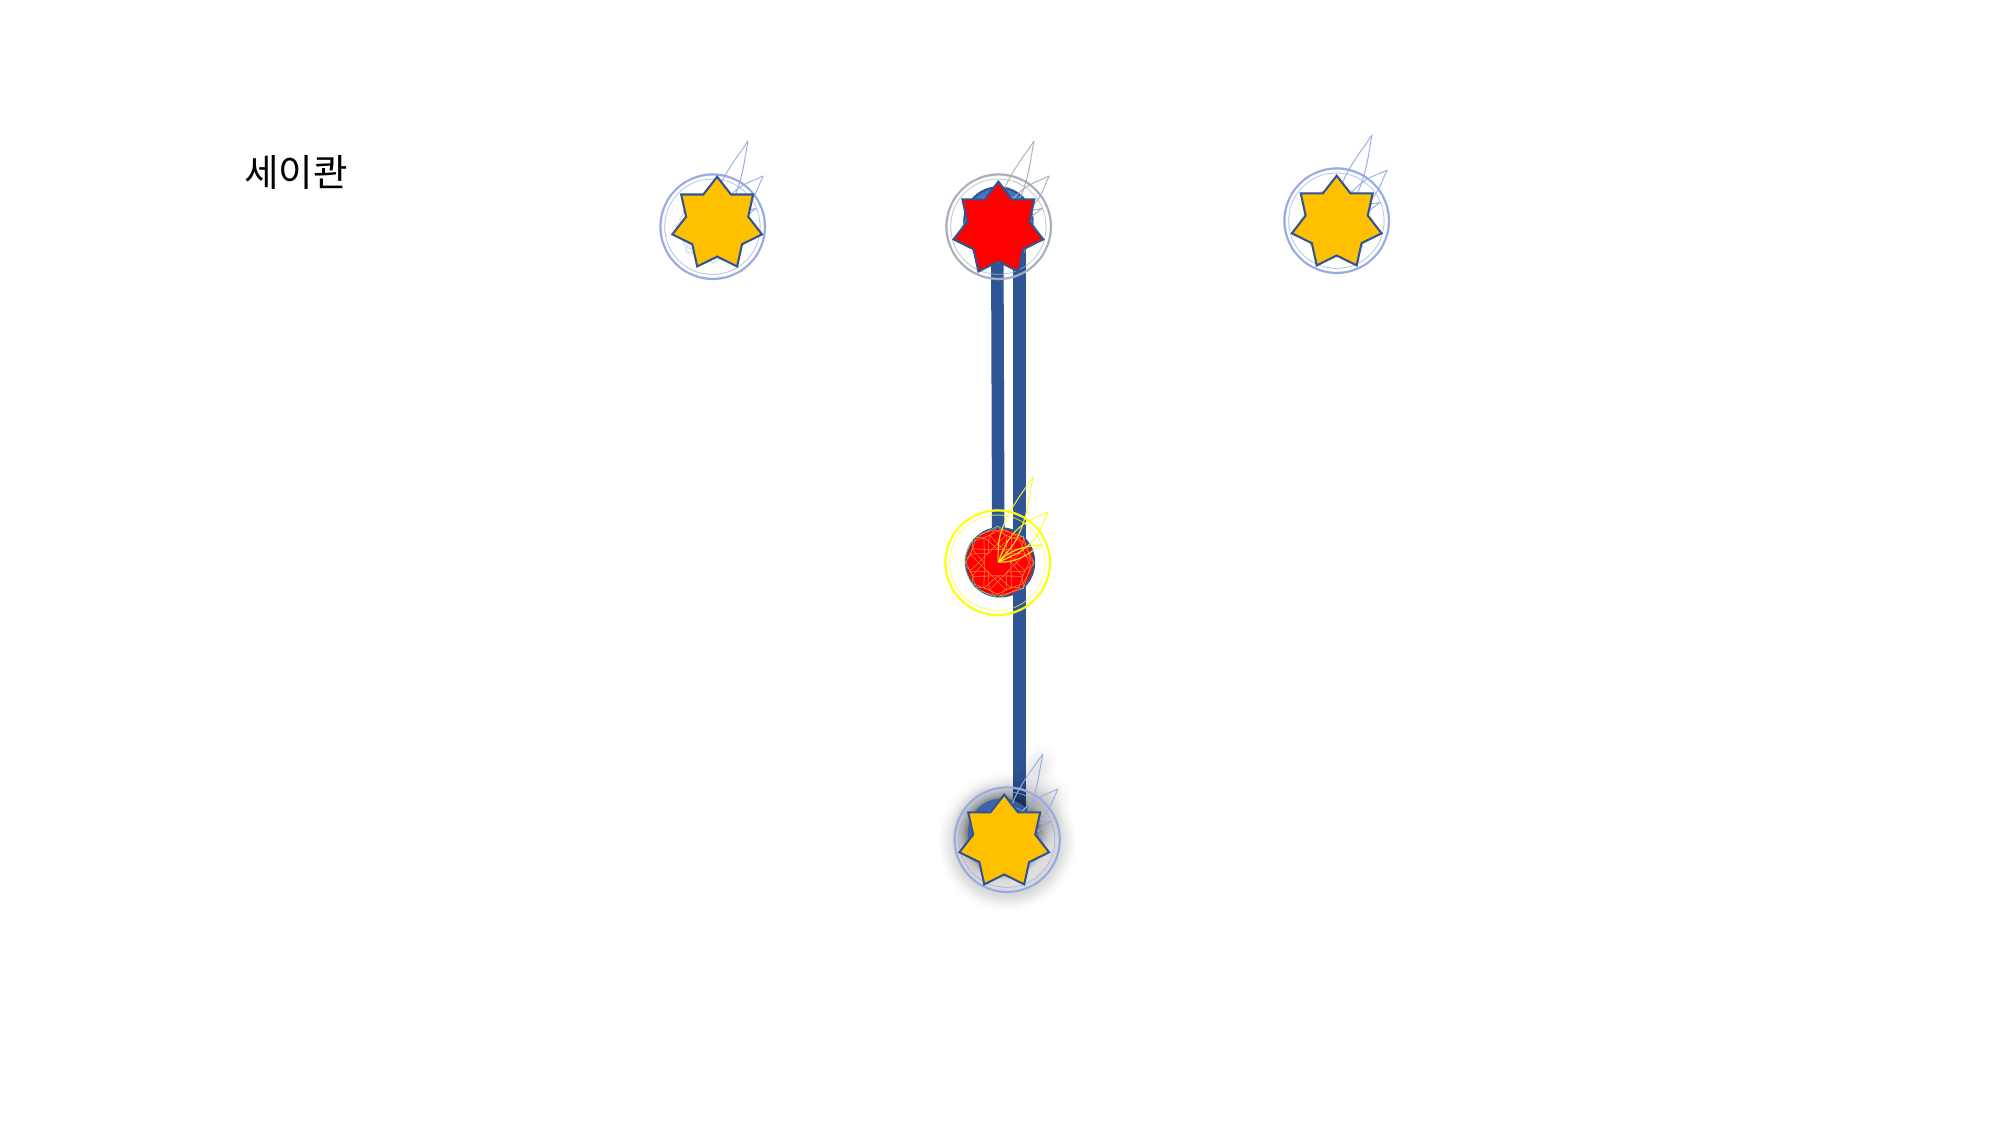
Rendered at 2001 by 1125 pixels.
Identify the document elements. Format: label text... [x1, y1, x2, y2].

text_box 세이콴 [229, 141, 363, 201]
picture [614, 128, 811, 325]
picture [899, 464, 1096, 661]
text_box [908, 741, 1106, 938]
picture [900, 128, 1097, 325]
picture [1238, 122, 1435, 319]
